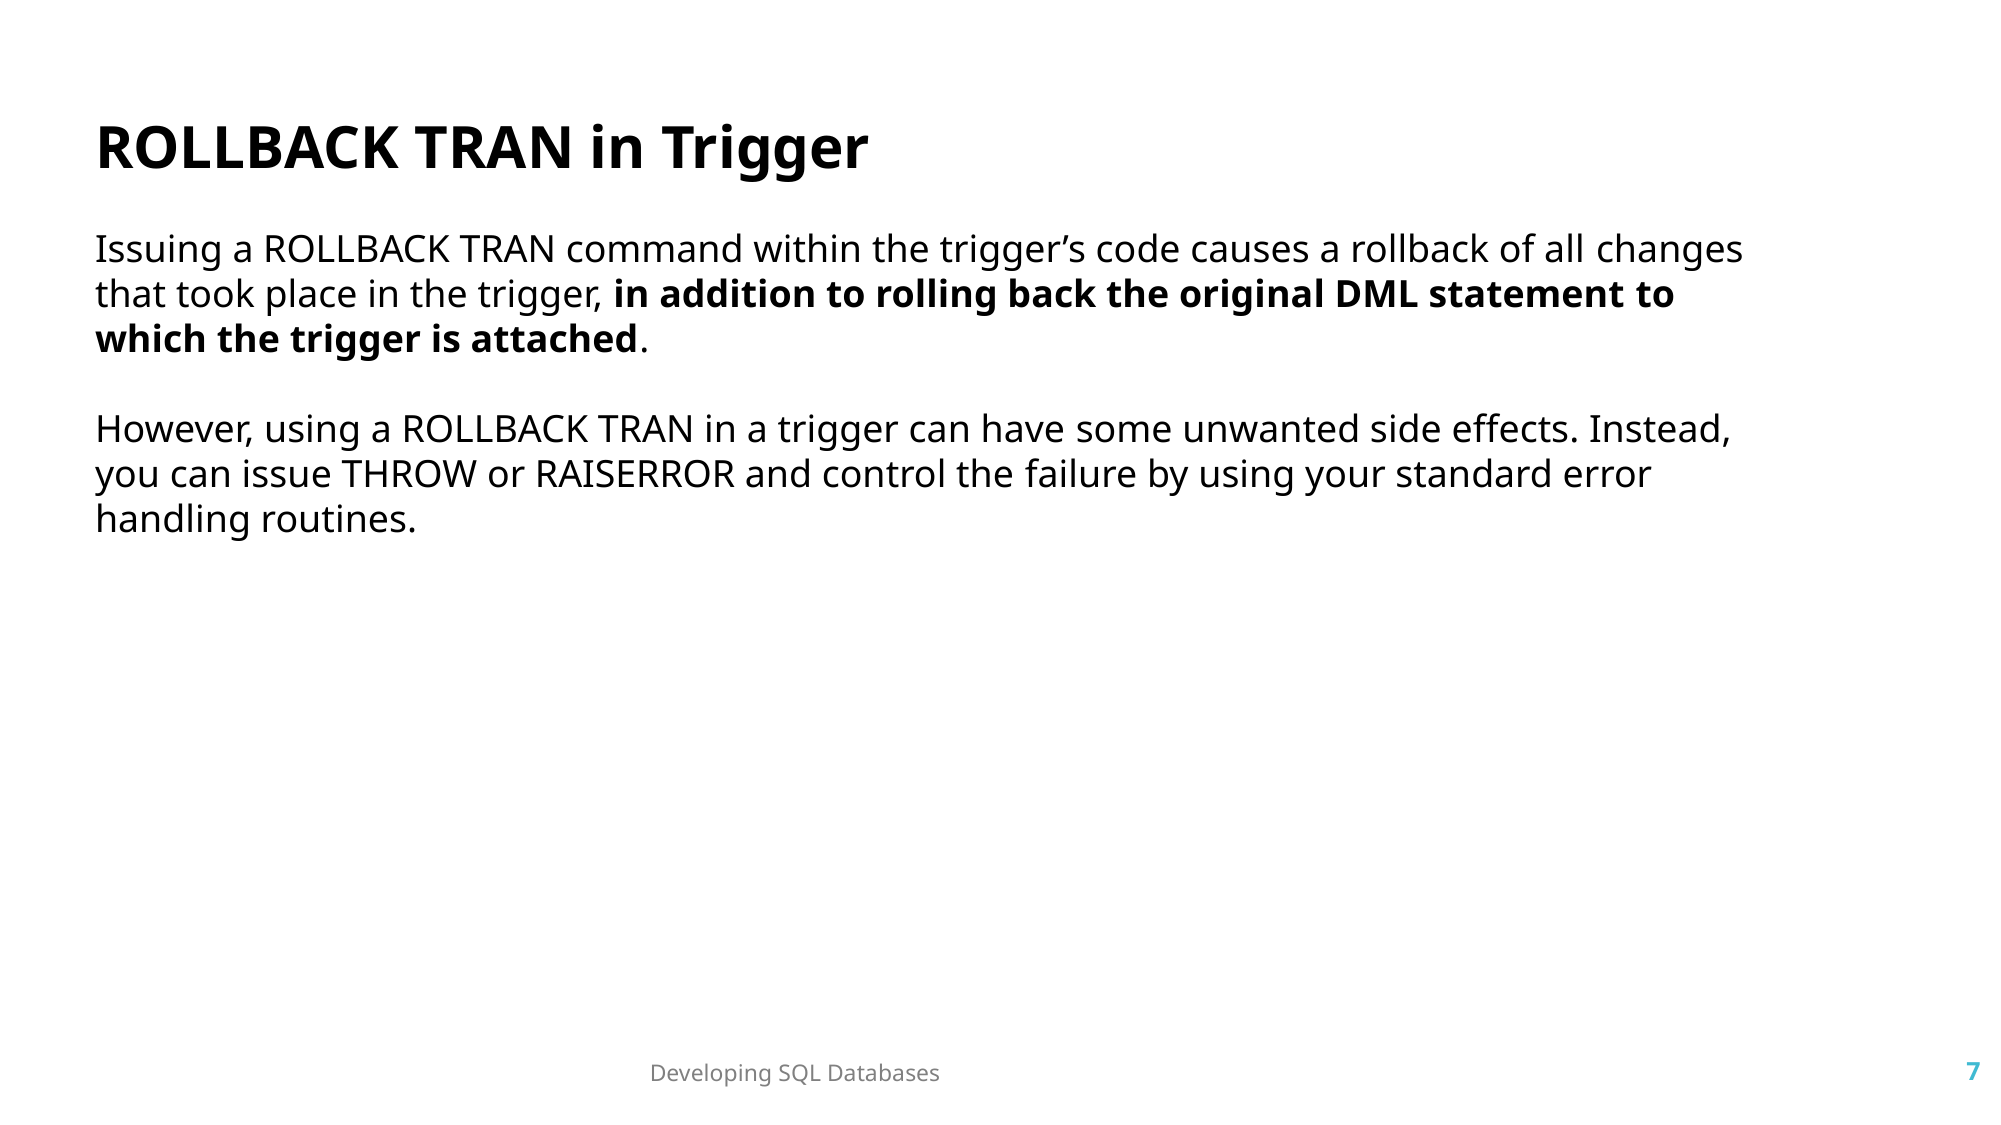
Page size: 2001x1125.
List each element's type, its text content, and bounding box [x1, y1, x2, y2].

text_box ROLLBACK TRAN in Trigger Issuing a ROLLBACK TRAN command within the trigger’s code causes a rollback of all changes that took place in the trigger, in addition to rolling back the original DML statement to which the trigger is attached. However, using a ROLLBACK TRAN in a trigger can have some unwanted side effects. Instead, you can issue THROW or RAISERROR and control the failure by using your standard error handling routines. [80, 102, 1783, 548]
footer Developing SQL Databases [634, 1042, 1605, 1103]
slide_number 7 [1744, 1042, 1996, 1103]
